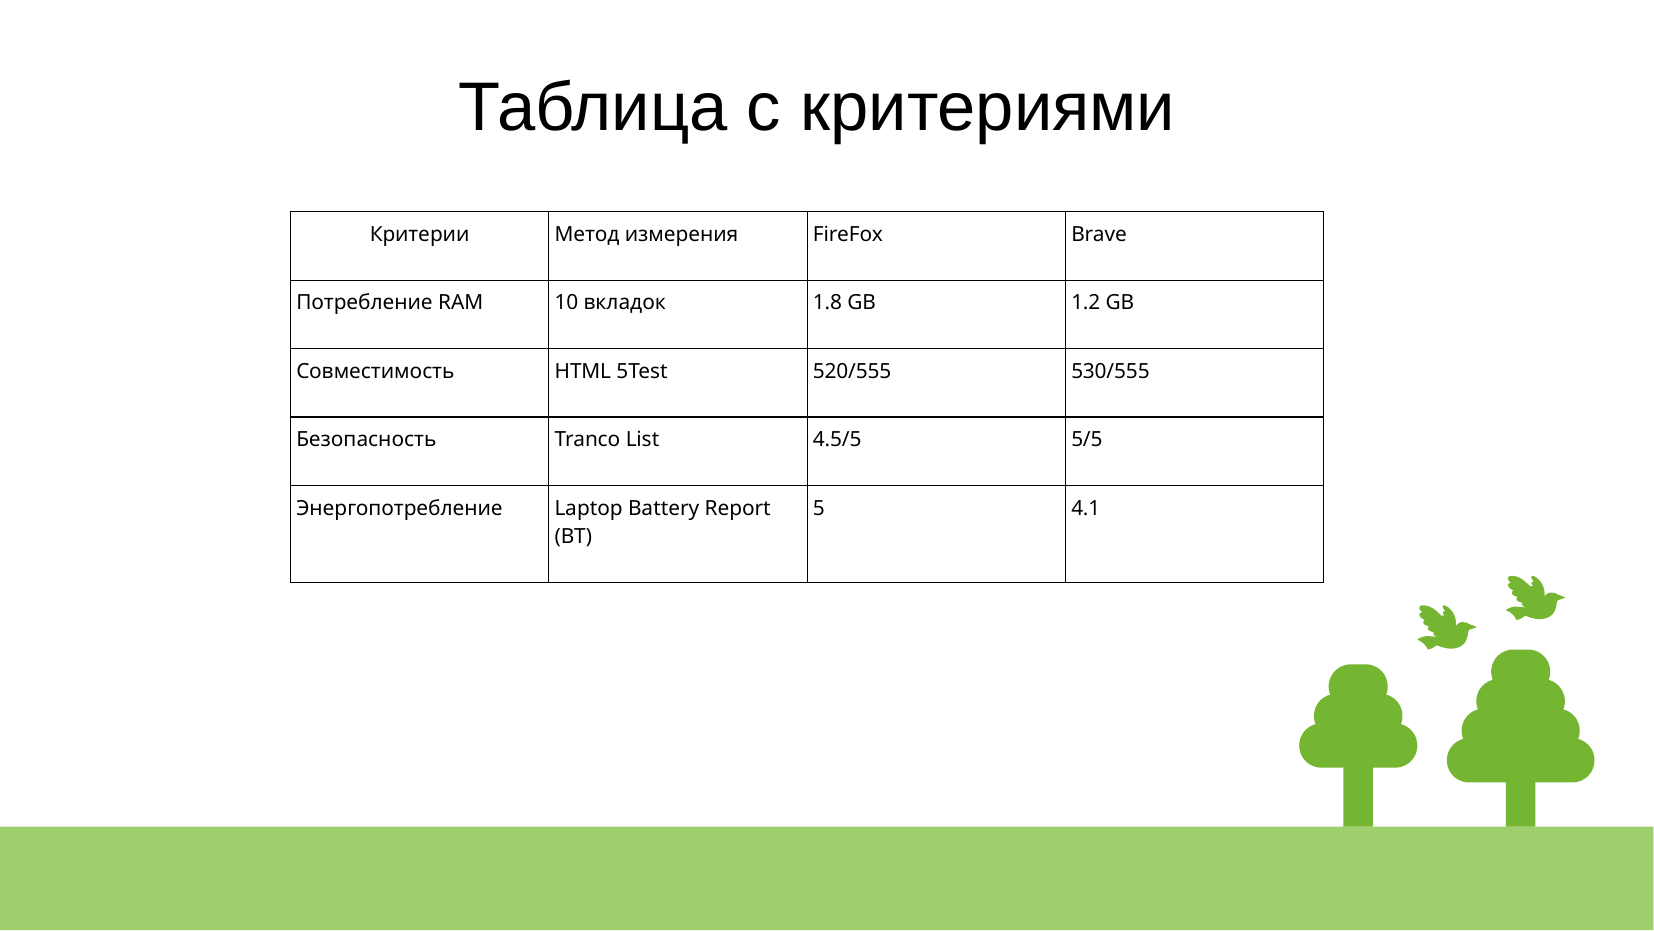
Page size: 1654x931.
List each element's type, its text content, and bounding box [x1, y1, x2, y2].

table_header Brave [1066, 212, 1323, 280]
table_cell 5 [808, 486, 1065, 582]
table_cell Tranco List [549, 418, 807, 485]
table_cell HTML 5Test [549, 349, 807, 416]
table_cell Безопасность [291, 418, 548, 485]
table_cell 1.2 GB [1066, 281, 1323, 348]
table_cell Совместимость [291, 349, 548, 416]
table_header Метод измерения [549, 212, 807, 280]
table_cell 10 вкладок [549, 281, 807, 348]
table_header Критерии [291, 212, 548, 280]
table_cell 530/555 [1066, 349, 1323, 416]
table_cell Laptop Battery Report (ВТ) [549, 486, 807, 582]
table_header FireFox [808, 212, 1065, 280]
table_cell 520/555 [808, 349, 1065, 416]
table_cell 4.5/5 [808, 418, 1065, 485]
table_cell 1.8 GB [808, 281, 1065, 348]
table_cell 5/5 [1066, 418, 1323, 485]
table_cell 4.1 [1066, 486, 1323, 582]
title Таблица с критериями [88, 29, 1565, 178]
table_cell Энергопотребление [291, 486, 548, 582]
table_cell Потребление RAM [291, 281, 548, 348]
